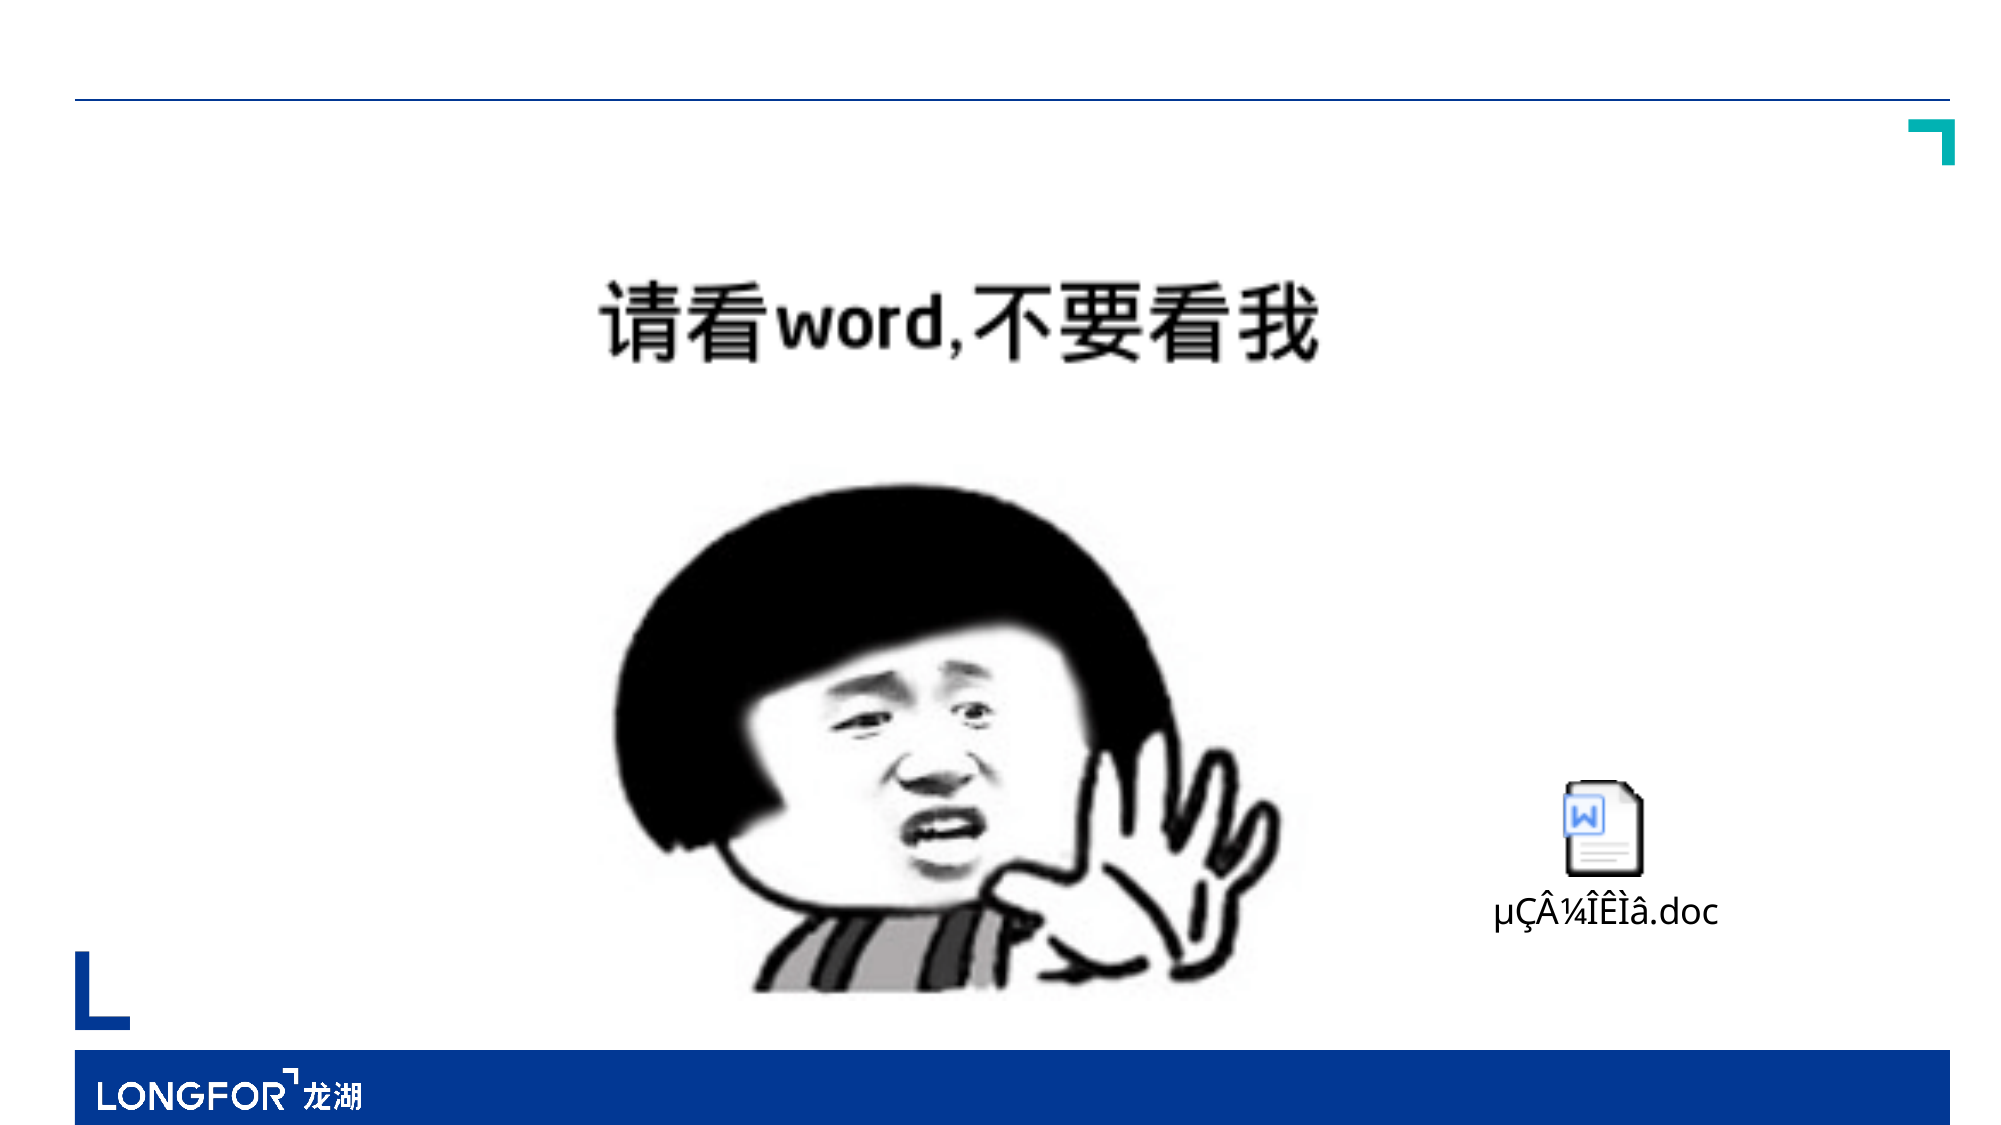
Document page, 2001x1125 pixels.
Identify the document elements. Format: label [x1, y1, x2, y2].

picture [75, 112, 1963, 1040]
picture [87, 1059, 367, 1116]
text_box [1483, 780, 1729, 983]
